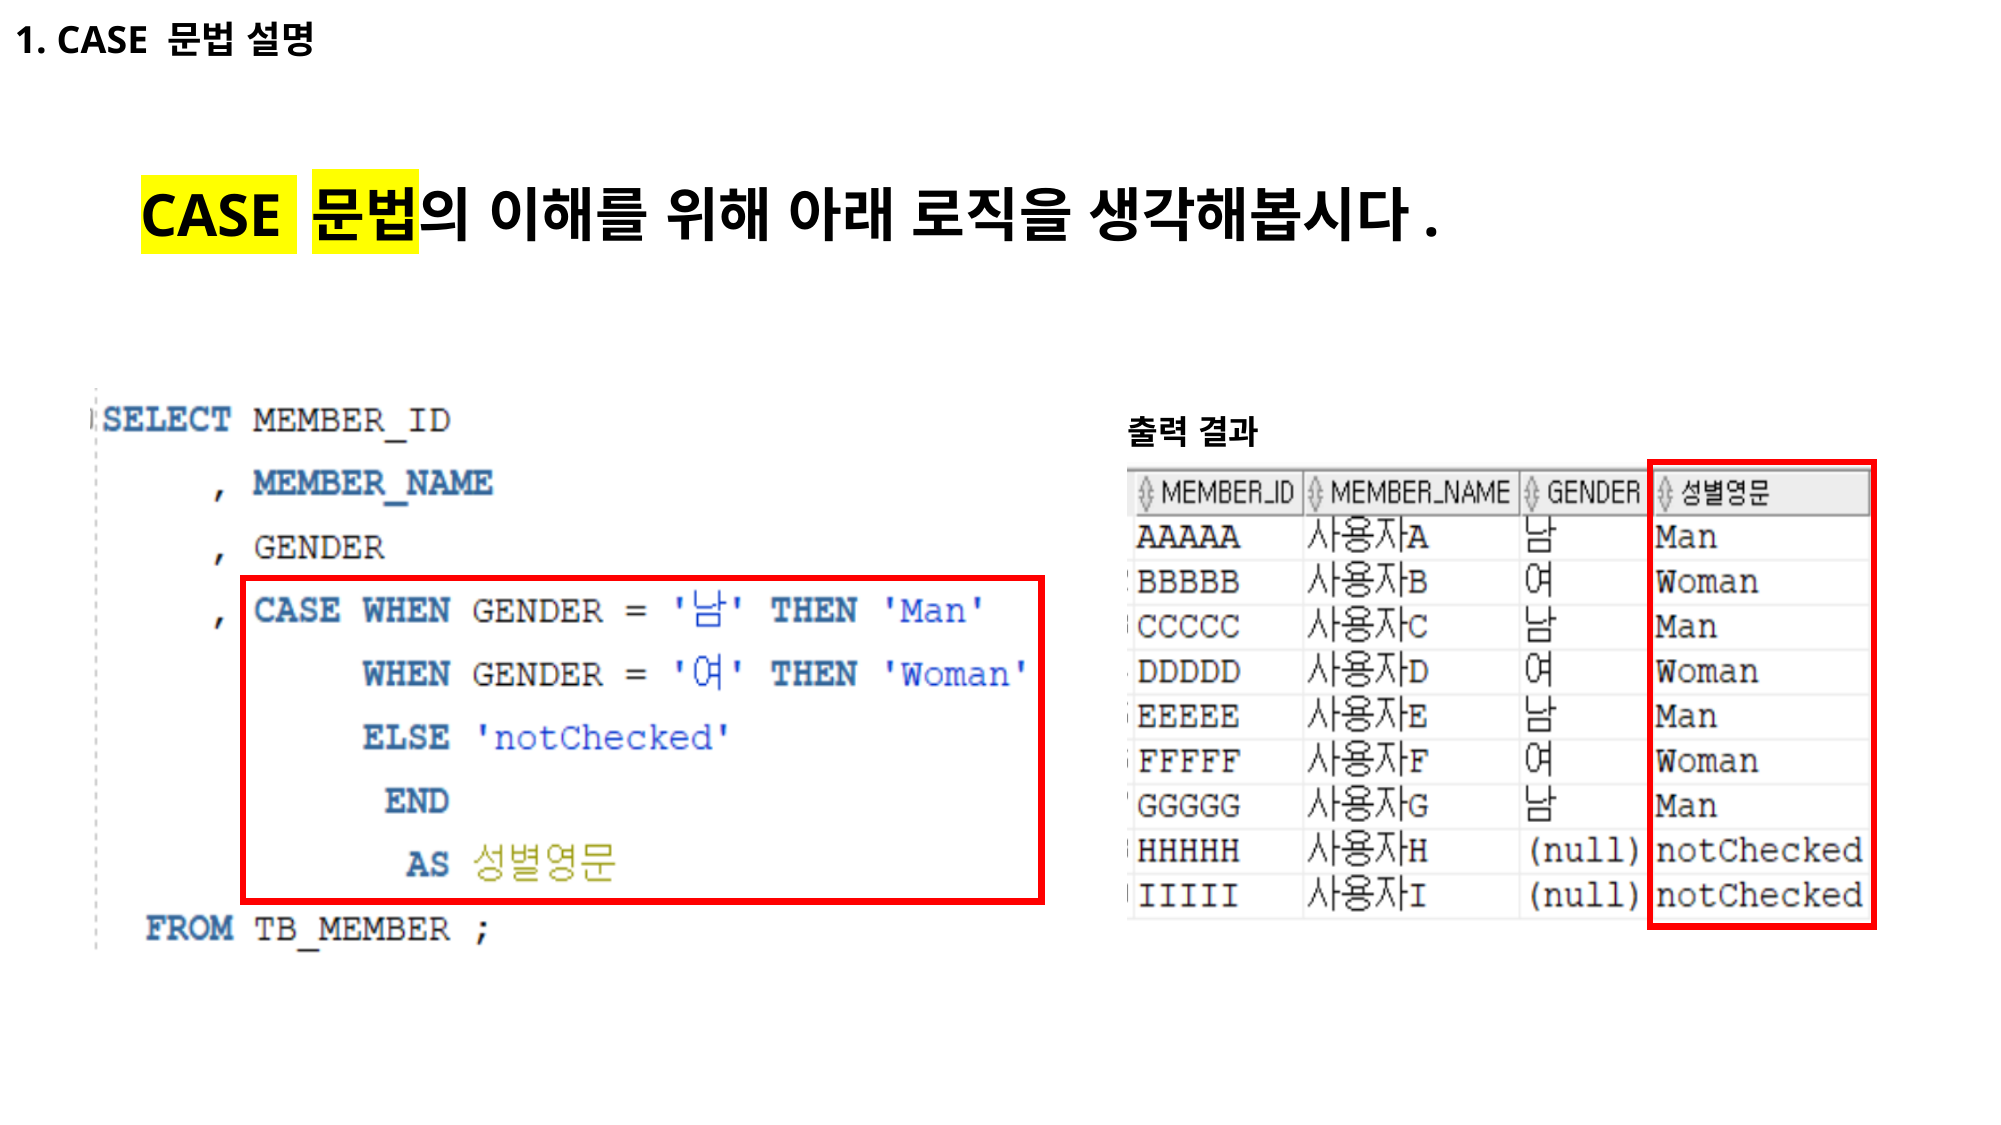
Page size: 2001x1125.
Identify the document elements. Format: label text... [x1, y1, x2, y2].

text_box 1. CASE 문법 설명 [0, 8, 500, 69]
picture [1127, 462, 1874, 927]
picture [89, 388, 1060, 954]
text_box CASE 문법의 이해를 위해 아래 로직을 생각해봅시다. [125, 136, 1874, 256]
text_box 출력 결과 [1113, 403, 1392, 459]
